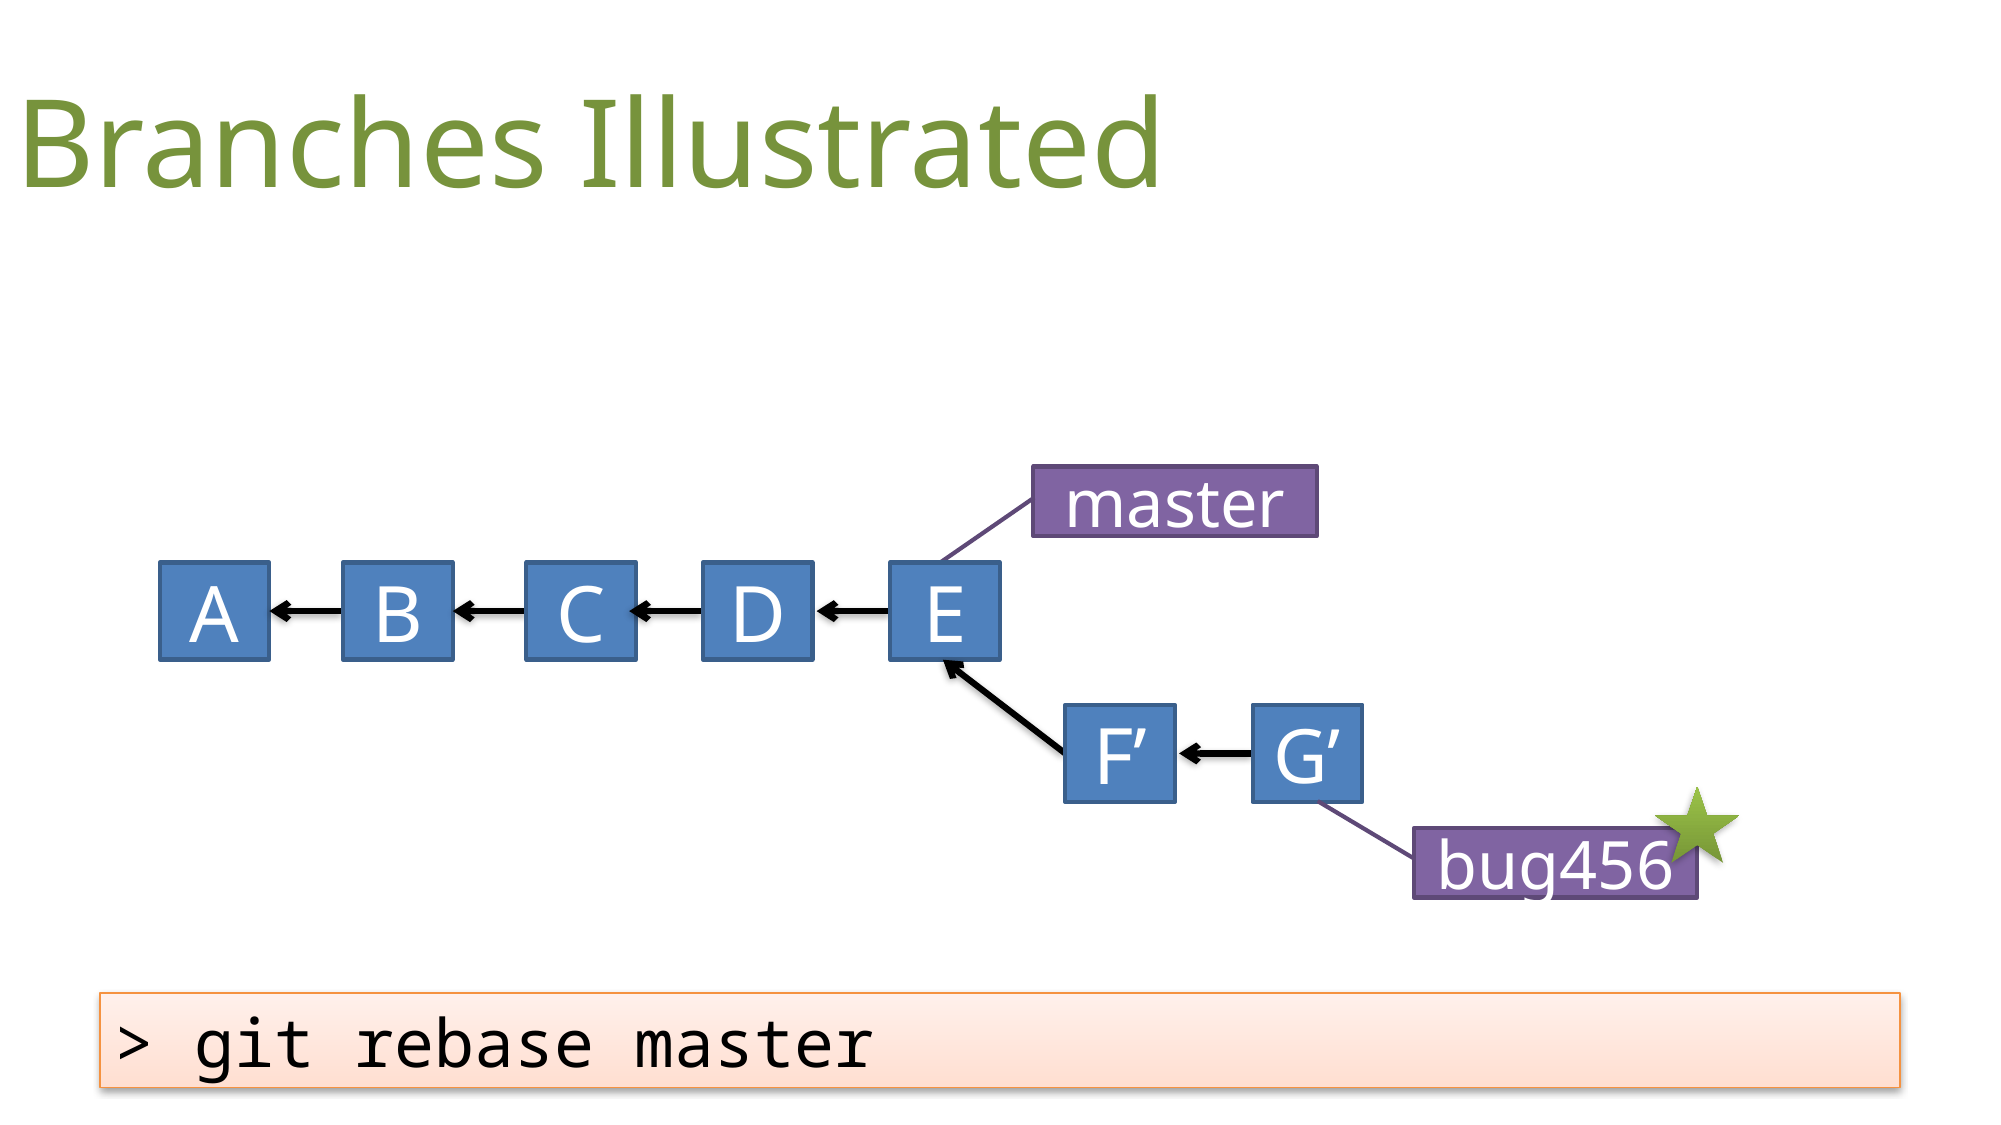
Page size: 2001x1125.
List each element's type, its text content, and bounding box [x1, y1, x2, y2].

text_box [1655, 786, 1739, 863]
text_box bug456 [1316, 799, 1699, 900]
title Branches Illustrated [0, 45, 1800, 233]
text_box B [341, 560, 455, 662]
text_box > git rebase master [99, 992, 1901, 1088]
text_box A [158, 560, 271, 662]
text_box D [701, 560, 815, 662]
text_box E [888, 560, 1002, 662]
text_box C [524, 560, 638, 662]
text_box F’ [1063, 703, 1177, 804]
text_box master [940, 464, 1319, 560]
text_box G’ [1251, 703, 1364, 804]
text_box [942, 659, 1066, 754]
